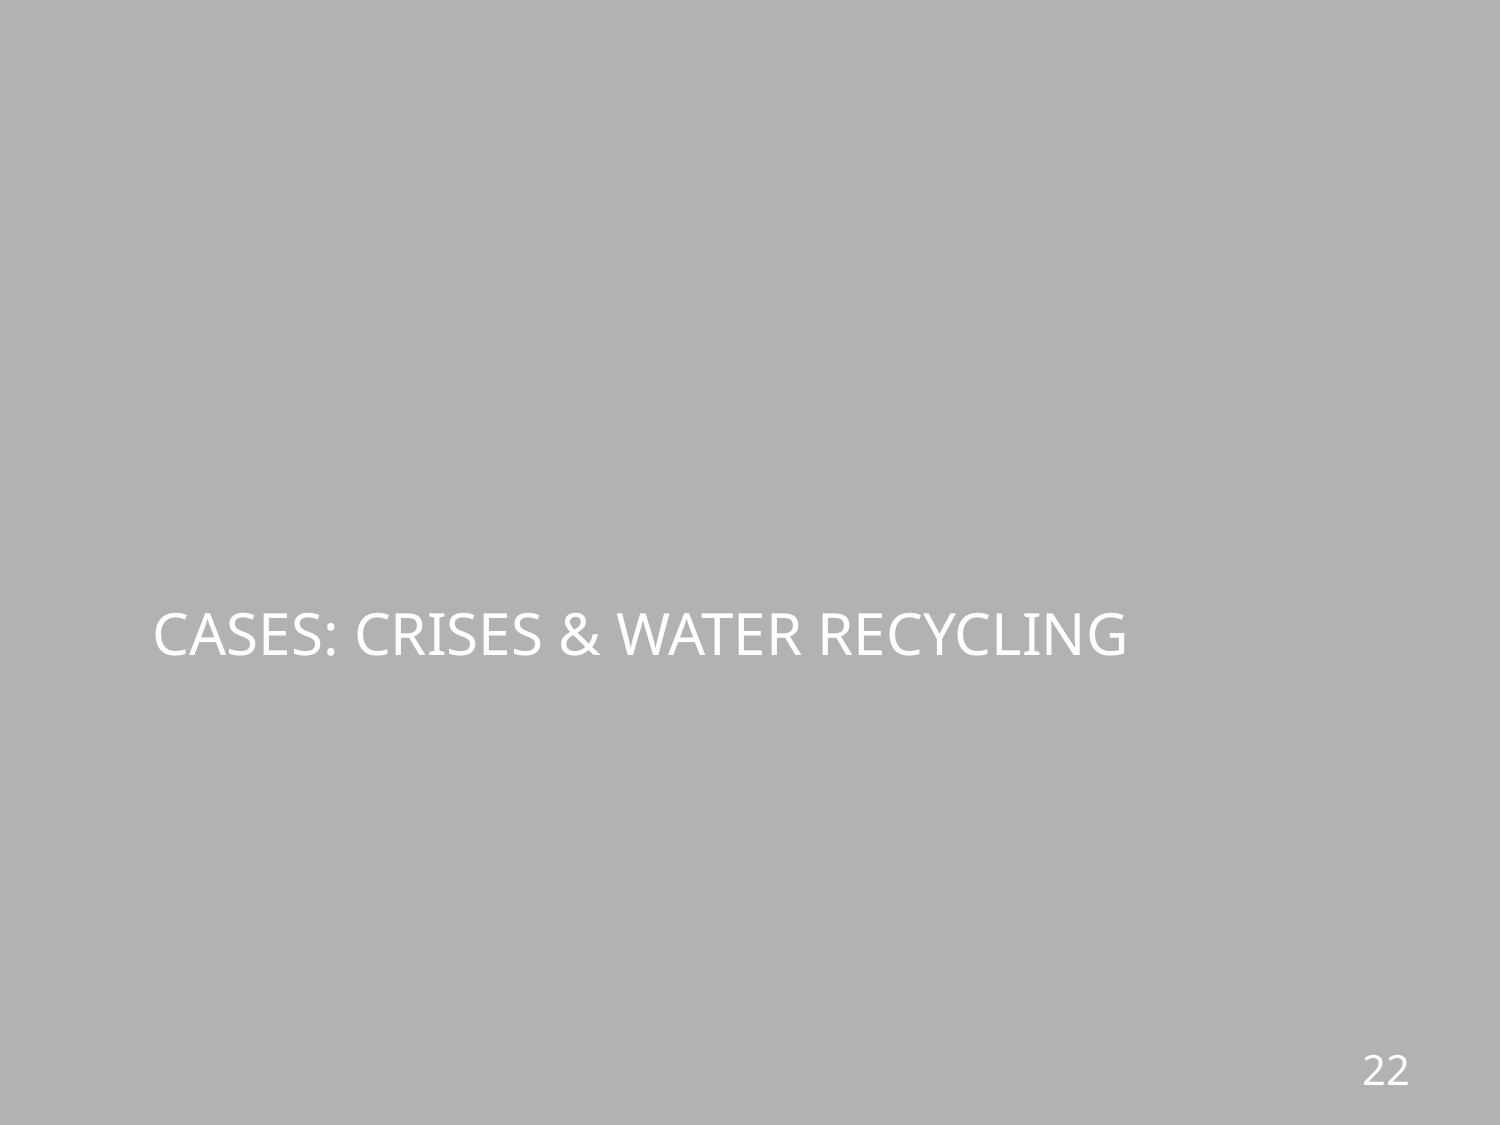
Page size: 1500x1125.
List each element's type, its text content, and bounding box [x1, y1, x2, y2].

slide_number 22 [1074, 1042, 1425, 1103]
text_box CASES: CRISES & WATER RECYCLING [138, 589, 1145, 675]
